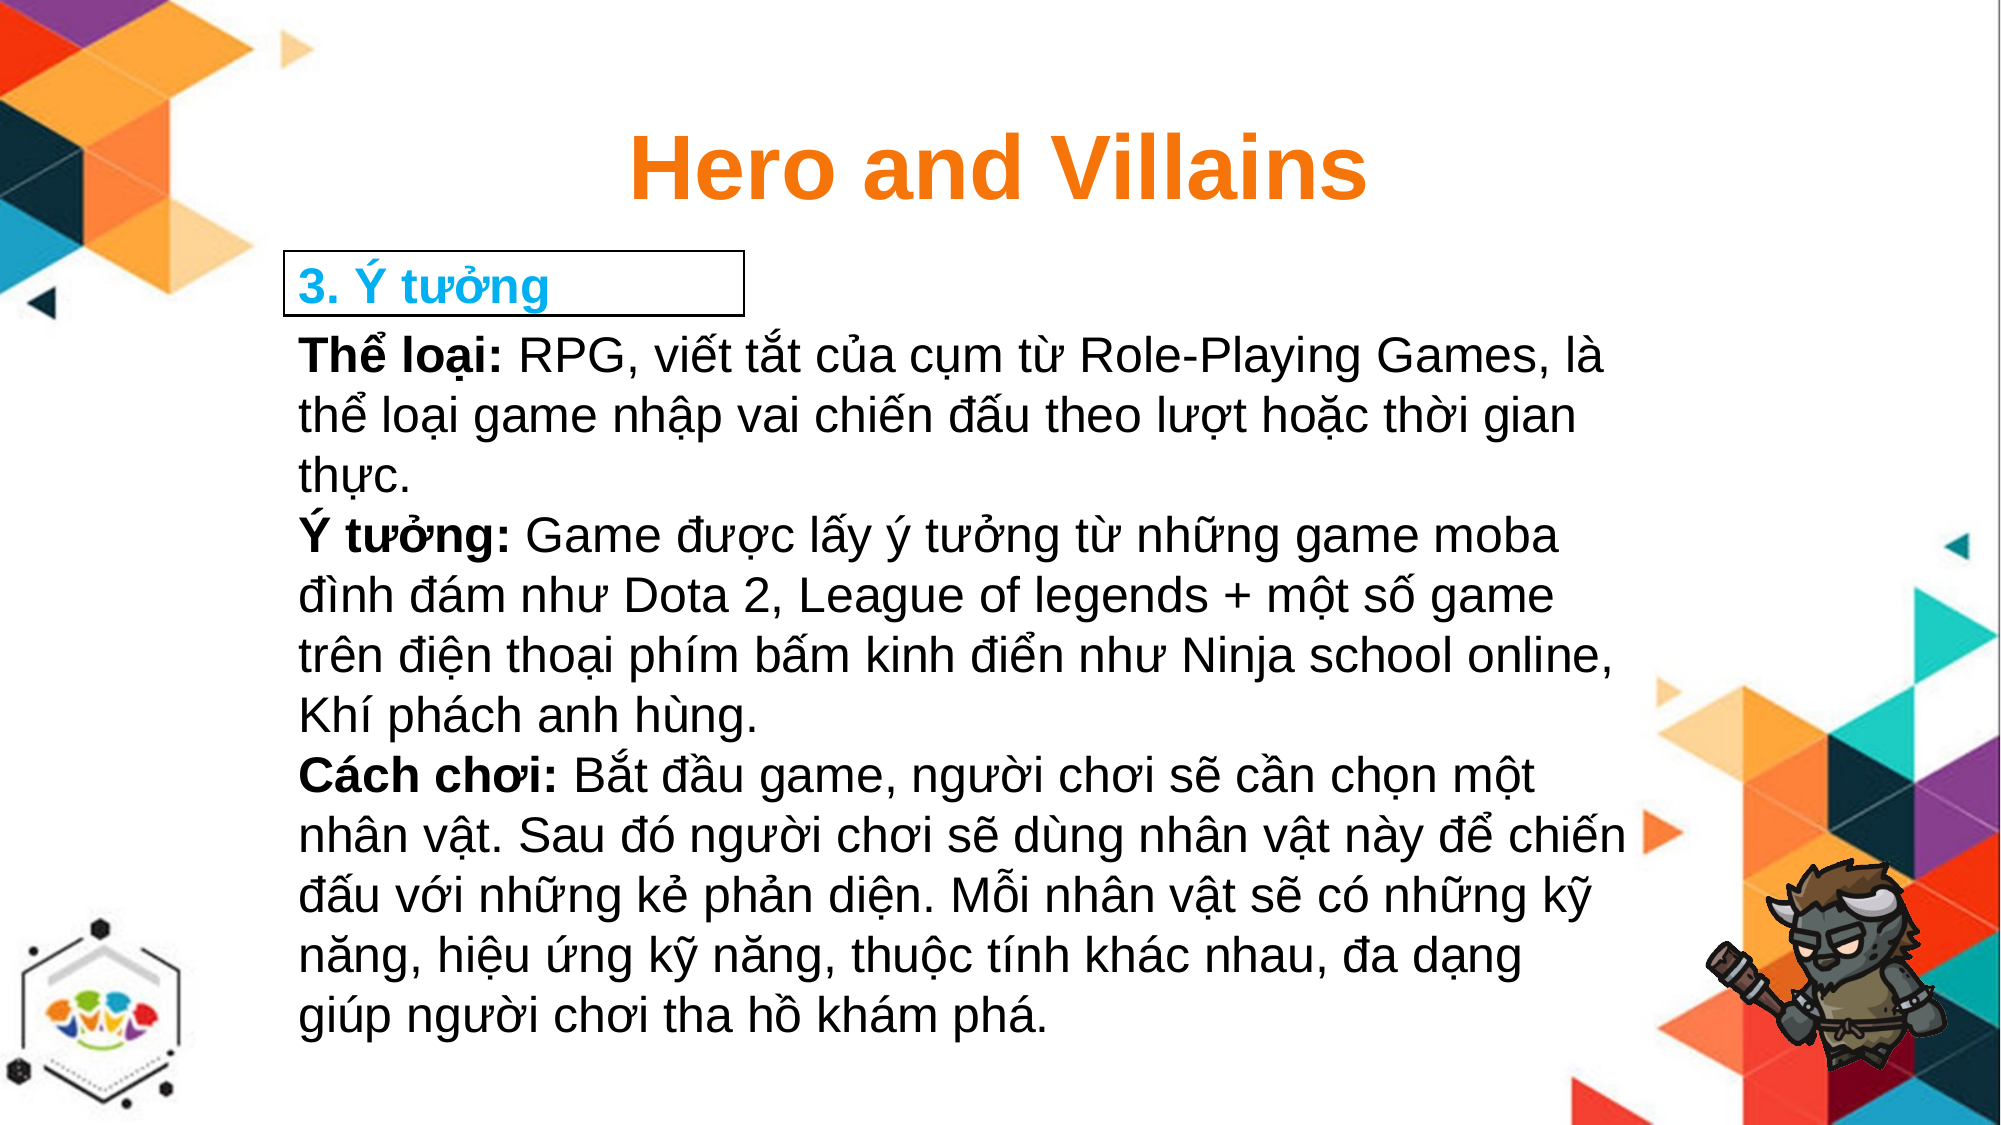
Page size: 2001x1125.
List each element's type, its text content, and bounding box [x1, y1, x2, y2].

picture [0, 0, 2001, 1125]
text_box Hero and Villains [613, 100, 1387, 225]
text_box 3. Ý tưởng [283, 250, 745, 315]
text_box Thể loại: RPG, viết tắt của cụm từ Role-Playing Games, là thể loại game nhập vai chiến đấu theo lượt hoặc thời gian thực. Ý tưởng: Game được lấy ý tưởng từ những game moba đình đám như Dota 2, League of legends + một số game trên điện thoại phím bấm kinh điển như Ninja school online, Khí phách anh hùng. Cách chơi: Bắt đầu game, người chơi sẽ cần chọn một nhân vật. Sau đó người chơi sẽ dùng nhân vật này để chiến đấu với những kẻ phản diện. Mỗi nhân vật sẽ có những kỹ năng, hiệu ứng kỹ năng, thuộc tính khác nhau, đa dạng giúp người chơi tha hồ khám phá. [283, 315, 1645, 1051]
